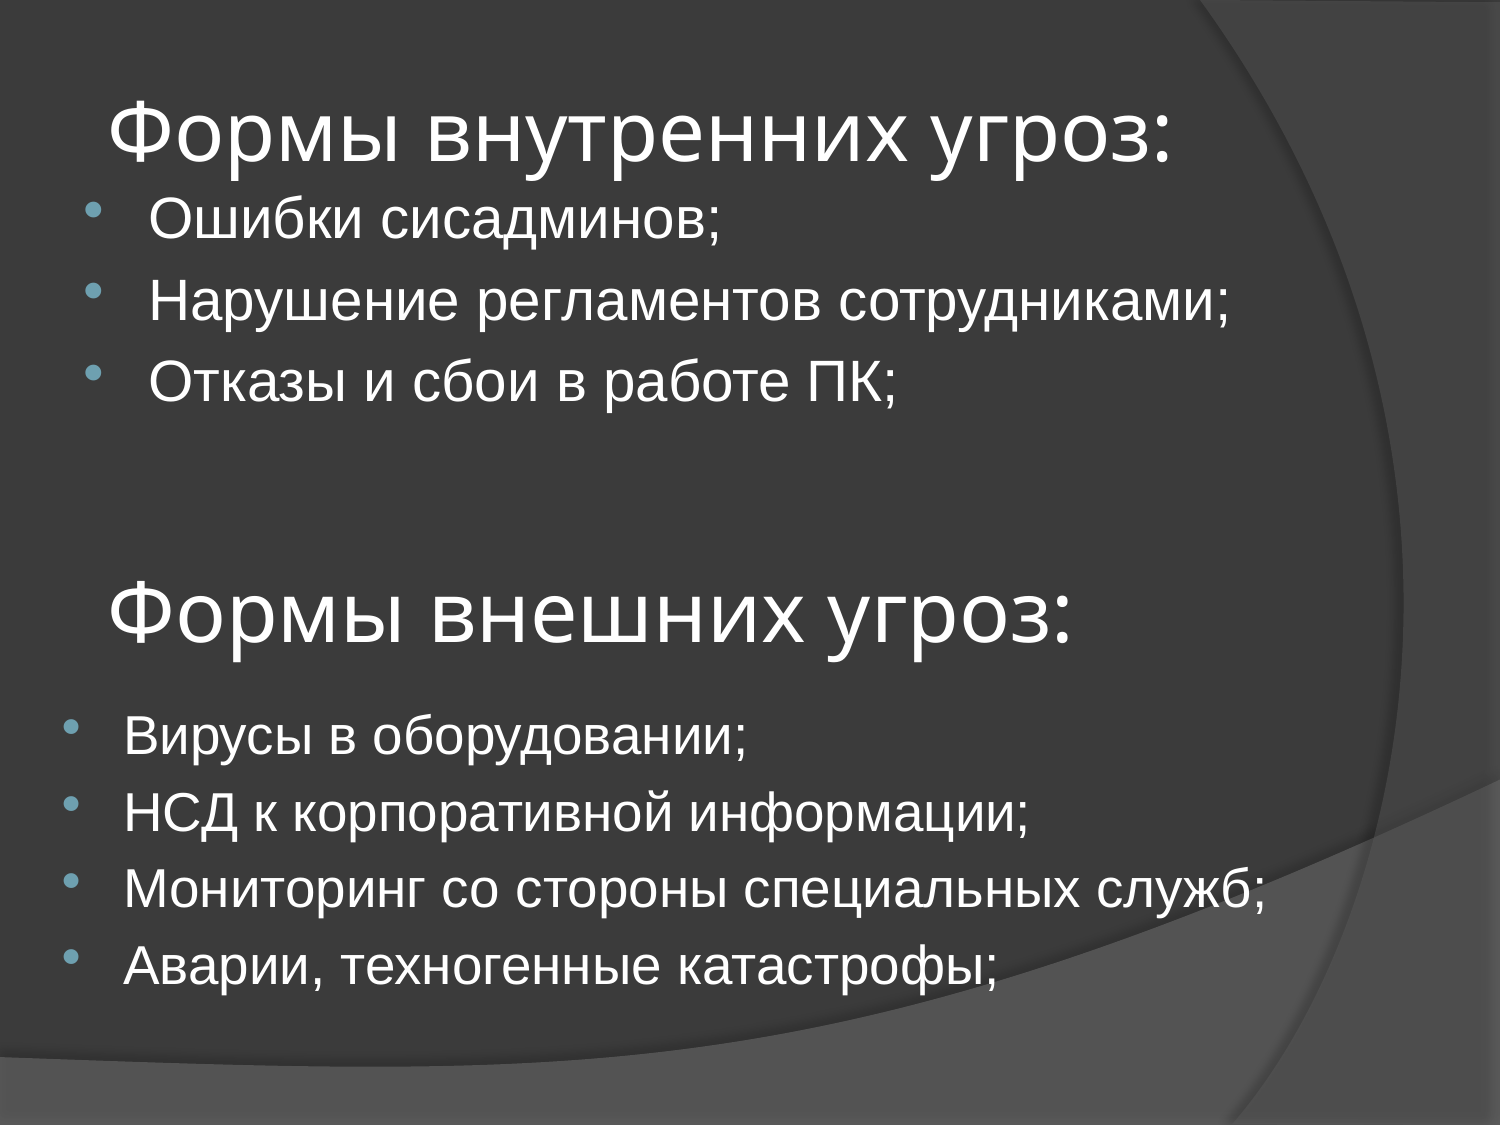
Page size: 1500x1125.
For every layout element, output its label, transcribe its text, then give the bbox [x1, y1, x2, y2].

list Ошибки сисадминов; Нарушение регламентов сотрудниками; Отказы и сбои в работе ПК; [64, 172, 1449, 485]
text_box Вирусы в оборудовании; НСД к корпоративной информации; Мониторинг со стороны специальных служб; Аварии, техногенные катастрофы; [43, 692, 1428, 1005]
title Формы внешних угроз: [99, 550, 1325, 667]
text_box Формы внутренних угроз: [99, 70, 1325, 186]
